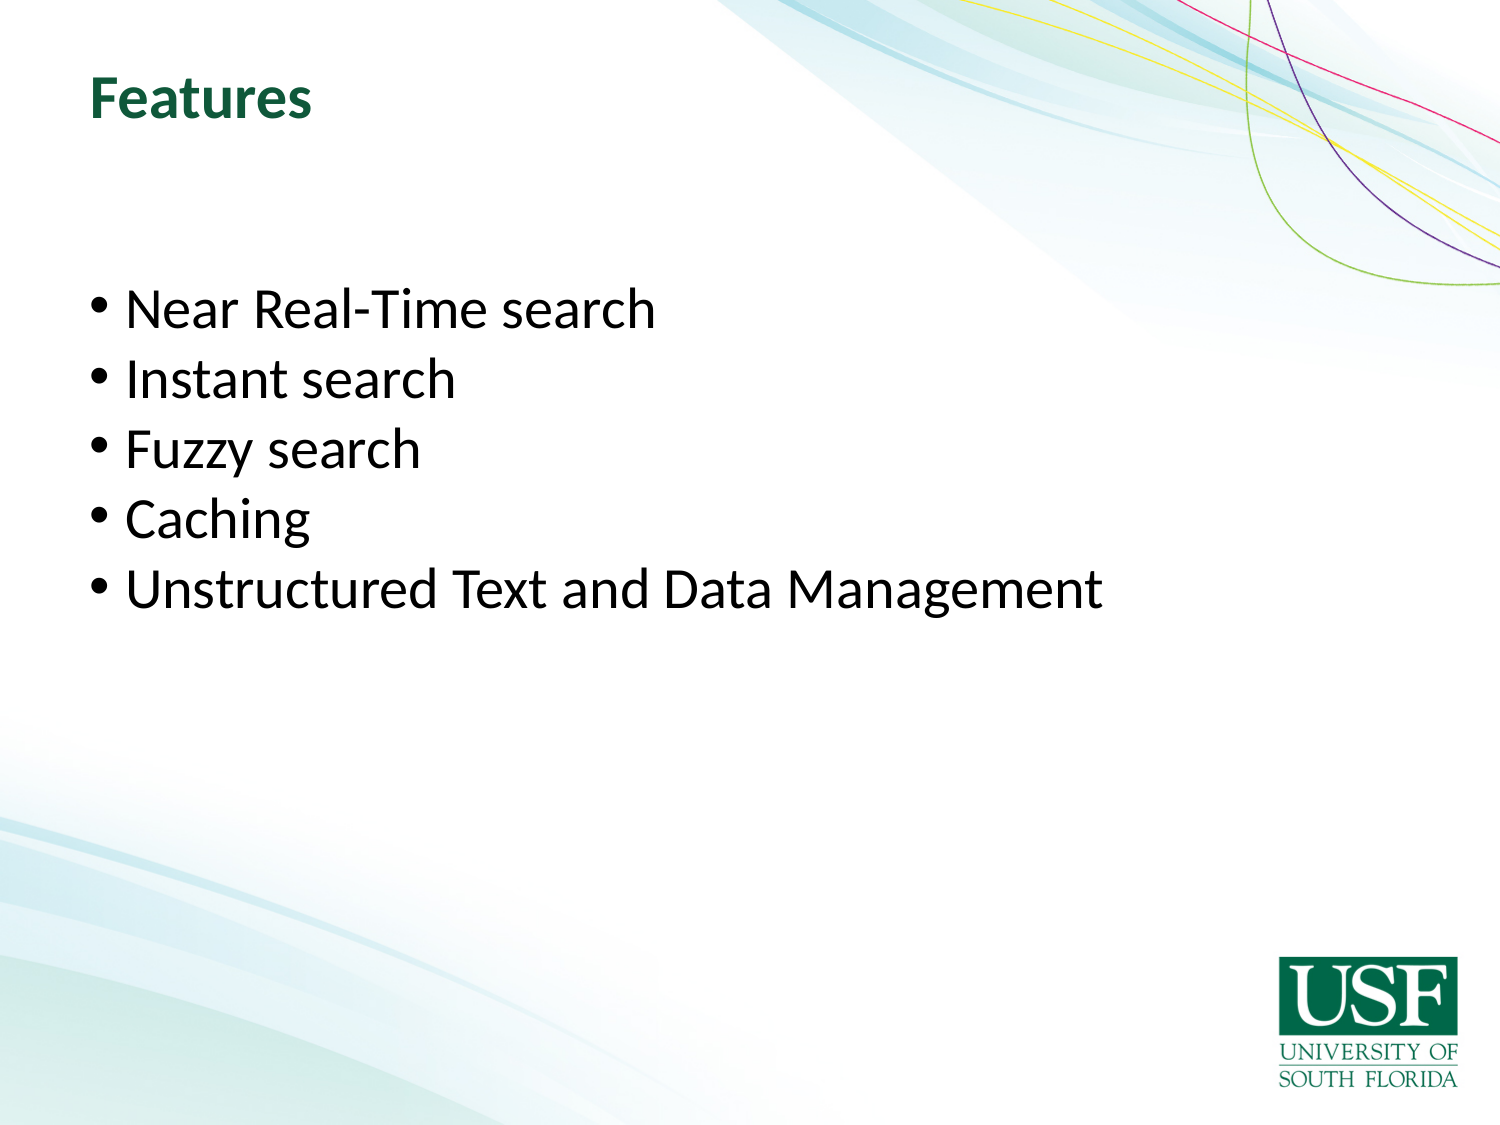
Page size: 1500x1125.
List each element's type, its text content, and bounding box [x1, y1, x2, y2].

picture [0, 0, 1500, 1125]
text_box Features [75, 0, 1425, 188]
text_box Near Real-Time search Instant search Fuzzy search Caching Unstructured Text and Data Management [75, 262, 1425, 1005]
